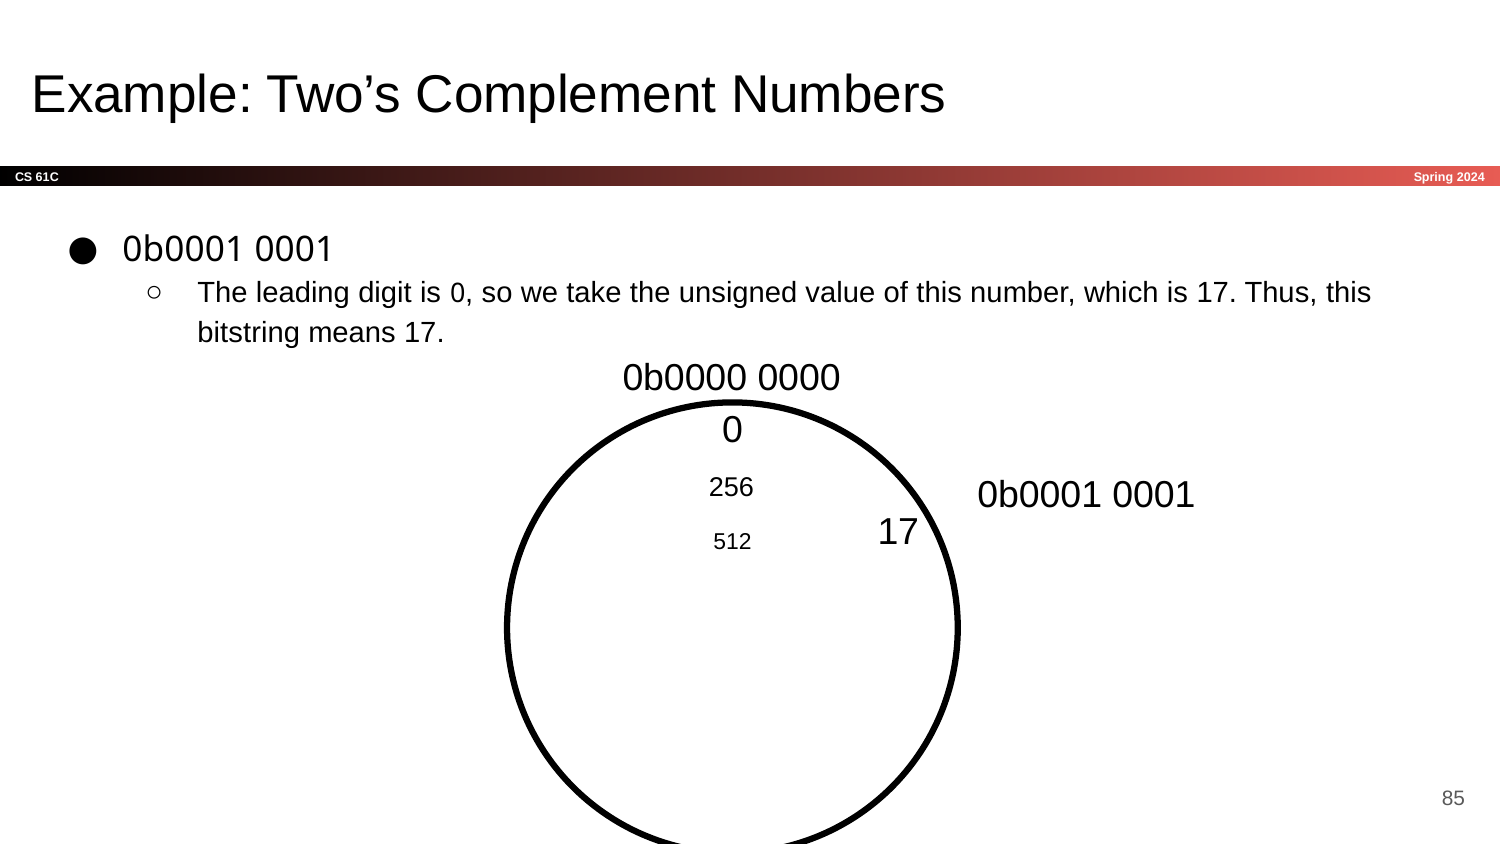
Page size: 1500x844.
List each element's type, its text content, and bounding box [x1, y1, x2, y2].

text_box 0 [696, 403, 769, 454]
text_box 0b0001 0001 [942, 454, 1231, 520]
text_box 17 [846, 492, 950, 557]
title Example: Two’s Complement Numbers [16, 44, 1415, 139]
list 0b0001 0001 The leading digit is 0, so we take the unsigned value of this number, which is 17. Thus, this bitstring means 17. [32, 204, 1431, 823]
text_box 256 [675, 454, 788, 520]
text_box [507, 405, 958, 844]
text_box 512 [681, 512, 784, 577]
slide_number ‹#› [1389, 764, 1480, 830]
text_box 0b0000 0000 [587, 337, 875, 403]
